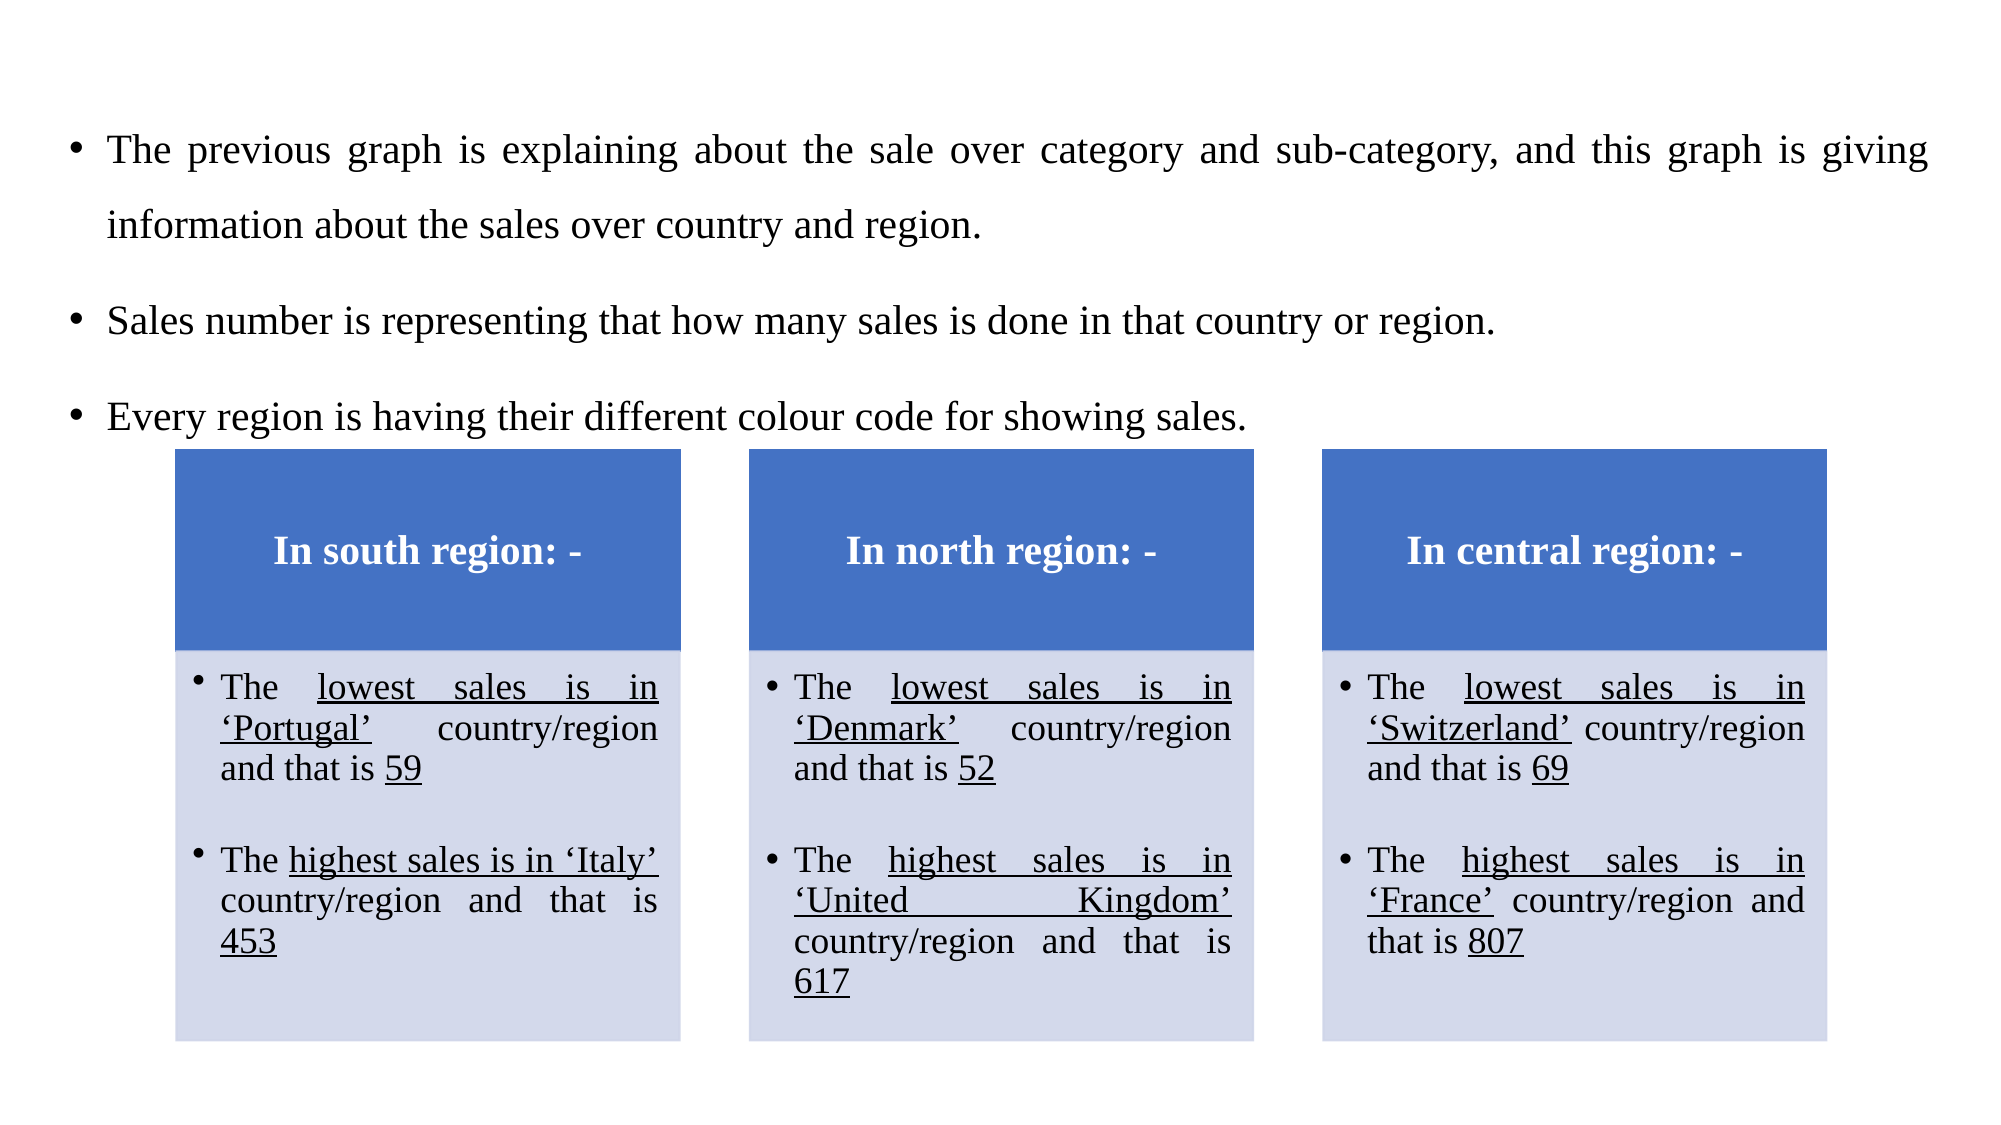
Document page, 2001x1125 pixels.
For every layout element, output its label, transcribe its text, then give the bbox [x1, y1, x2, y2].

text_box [175, 449, 1828, 1041]
list The previous graph is explaining about the sale over category and sub-category, and this graph is giving information about the sales over country and region. Sales number is representing that how many sales is done in that country or region. Every region is having their different colour code for showing sales. [54, 89, 1946, 1035]
